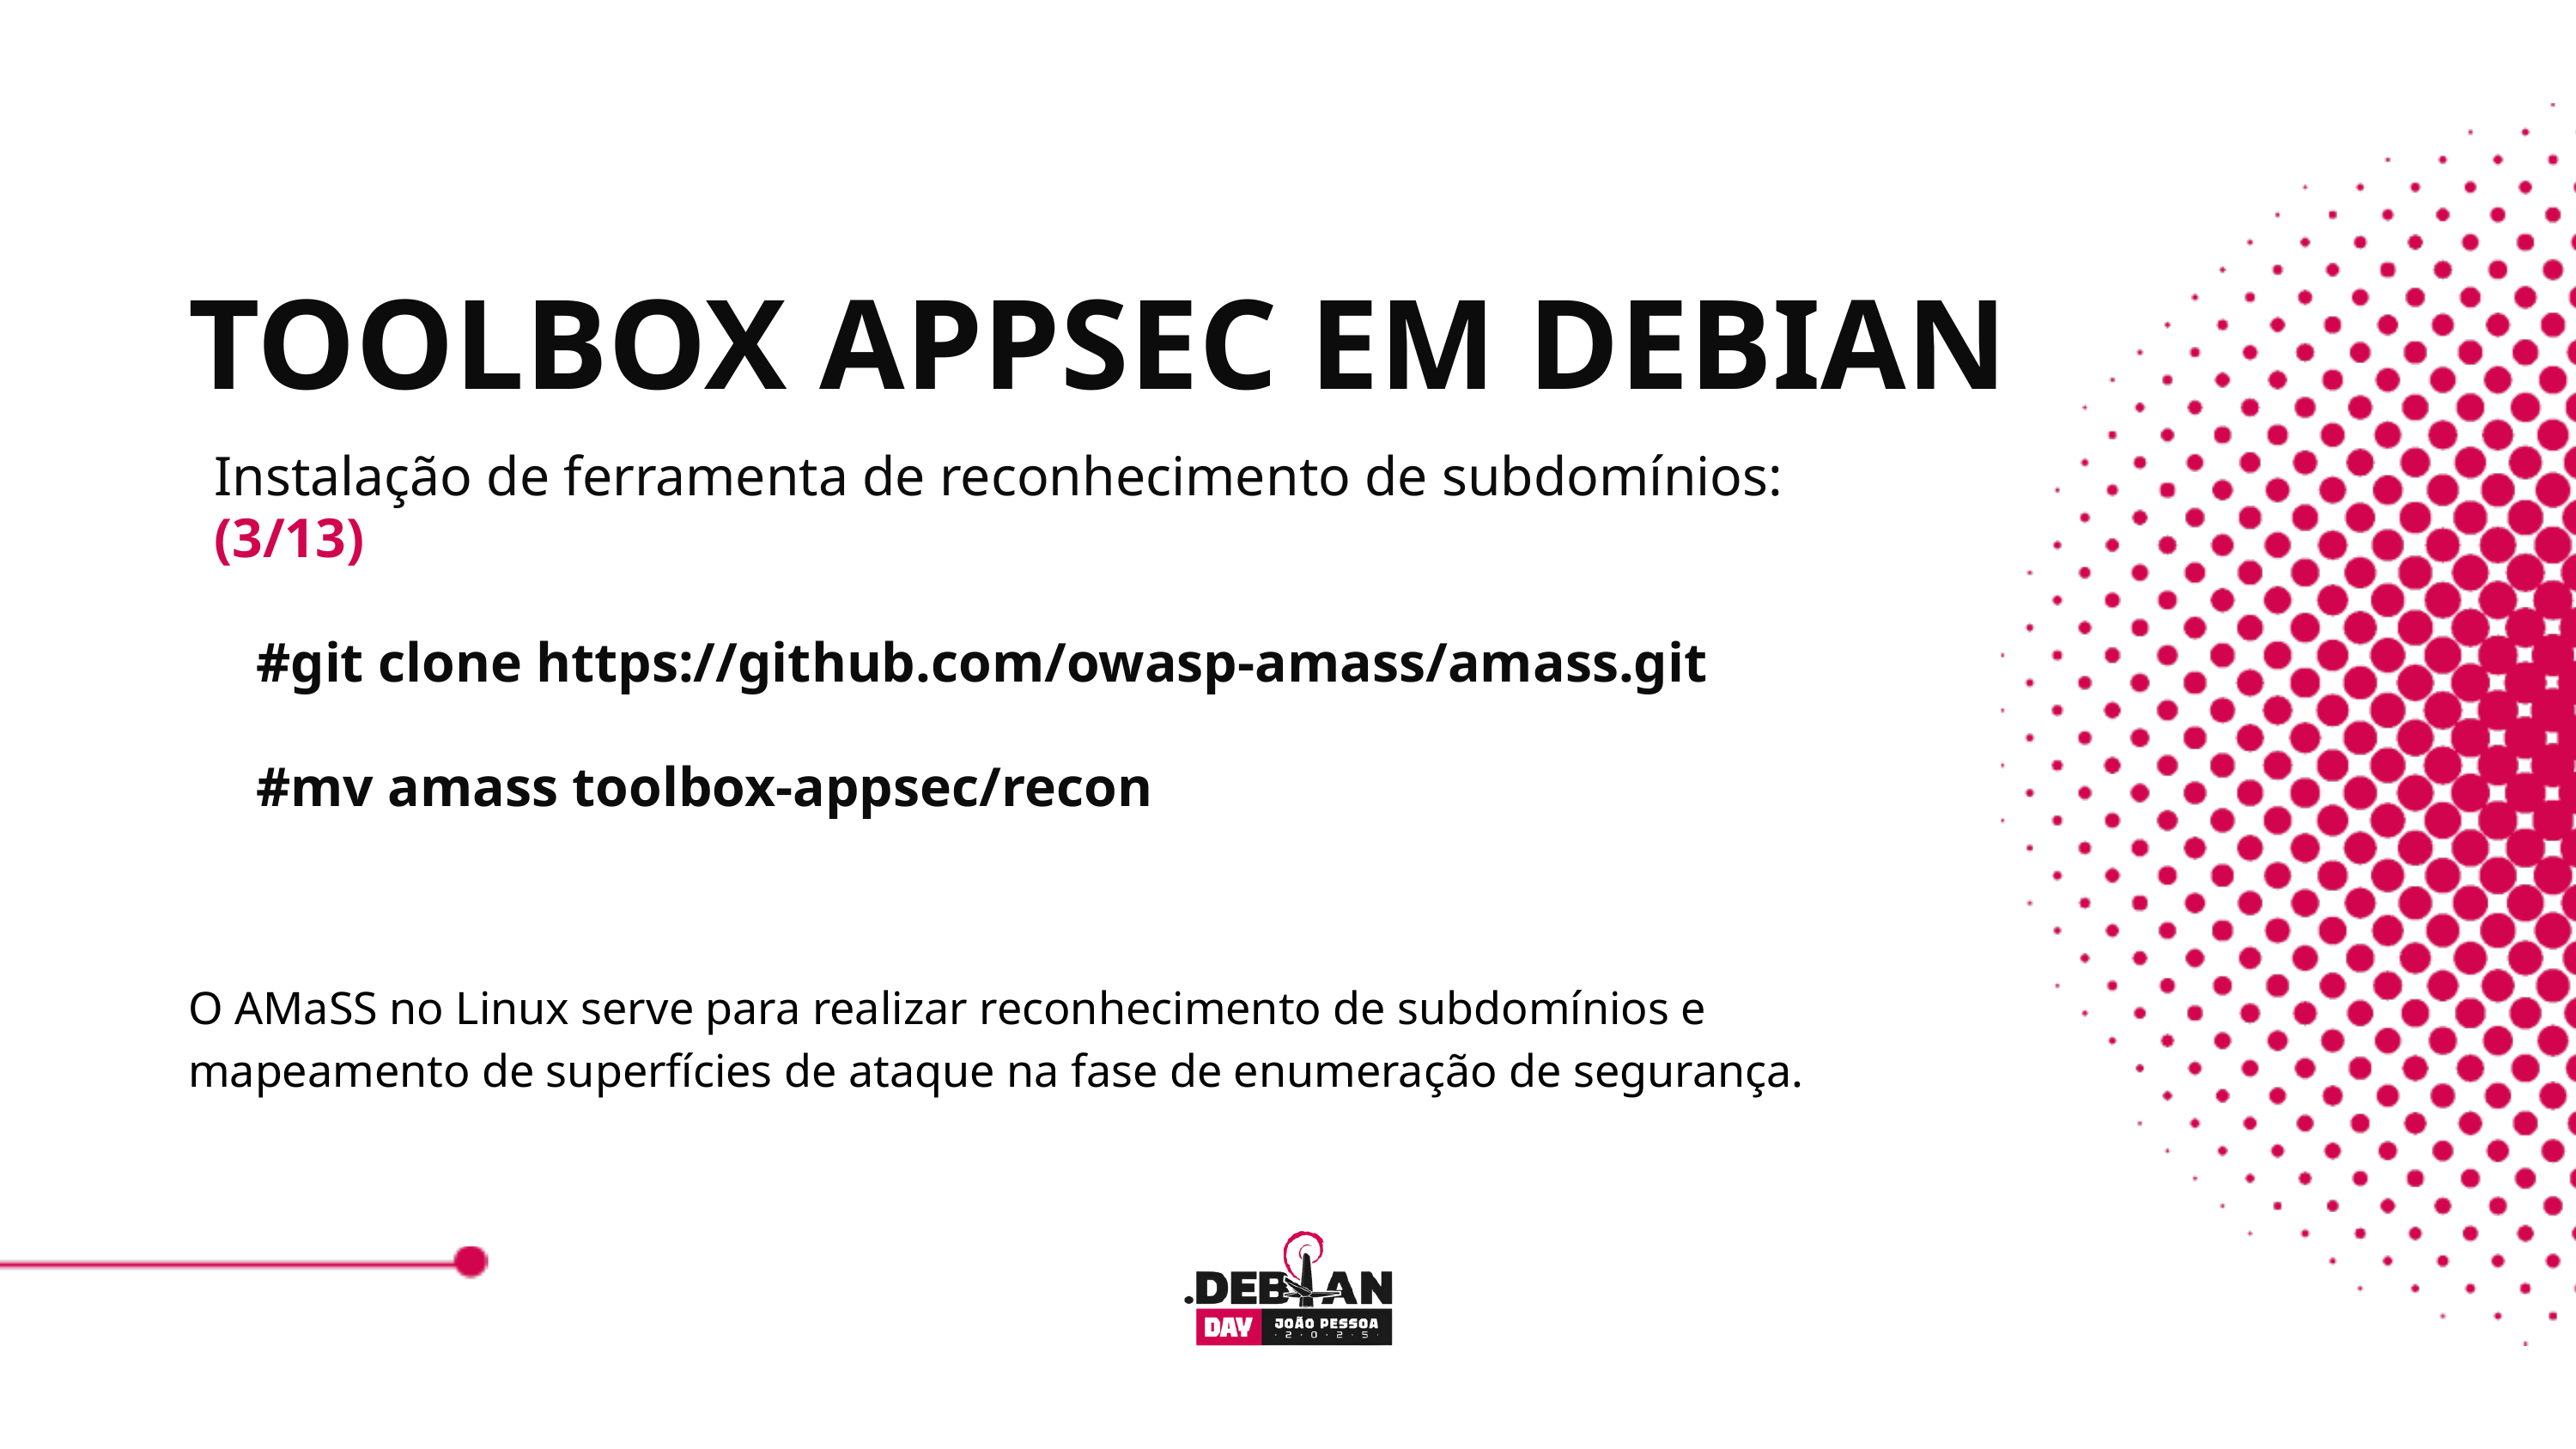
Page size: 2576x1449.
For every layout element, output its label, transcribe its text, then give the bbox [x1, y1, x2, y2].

text_box [2001, 103, 2576, 1346]
text_box Instalação de ferramenta de reconhecimento de subdomínios: (3/13) #git clone https://github.com/owasp-amass/amass.git #mv amass toolbox-appsec/recon [214, 444, 1935, 818]
text_box [0, 1246, 489, 1361]
text_box TOOLBOX APPSEC EM DEBIAN [188, 270, 2001, 415]
text_box O AMaSS no Linux serve para realizar reconhecimento de subdomínios e mapeamento de superfícies de ataque na fase de enumeração de segurança. [188, 971, 1976, 1097]
text_box [1174, 1173, 1402, 1402]
